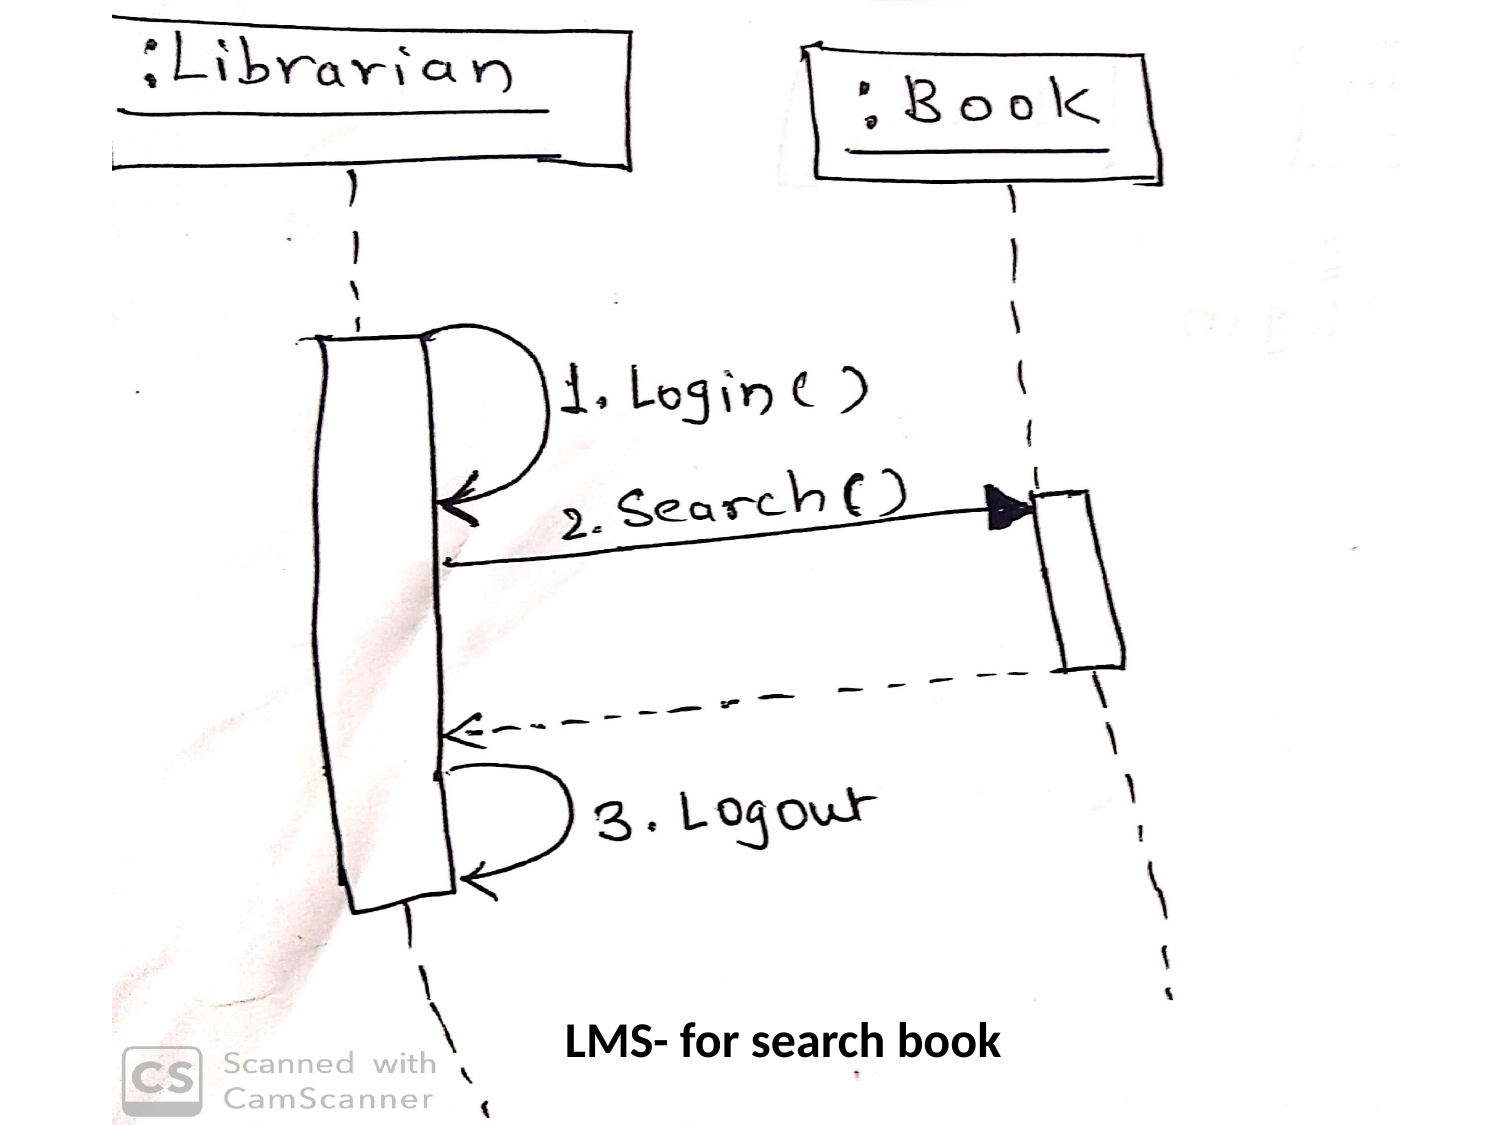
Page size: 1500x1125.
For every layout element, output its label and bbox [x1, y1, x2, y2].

picture [112, 0, 1401, 1125]
